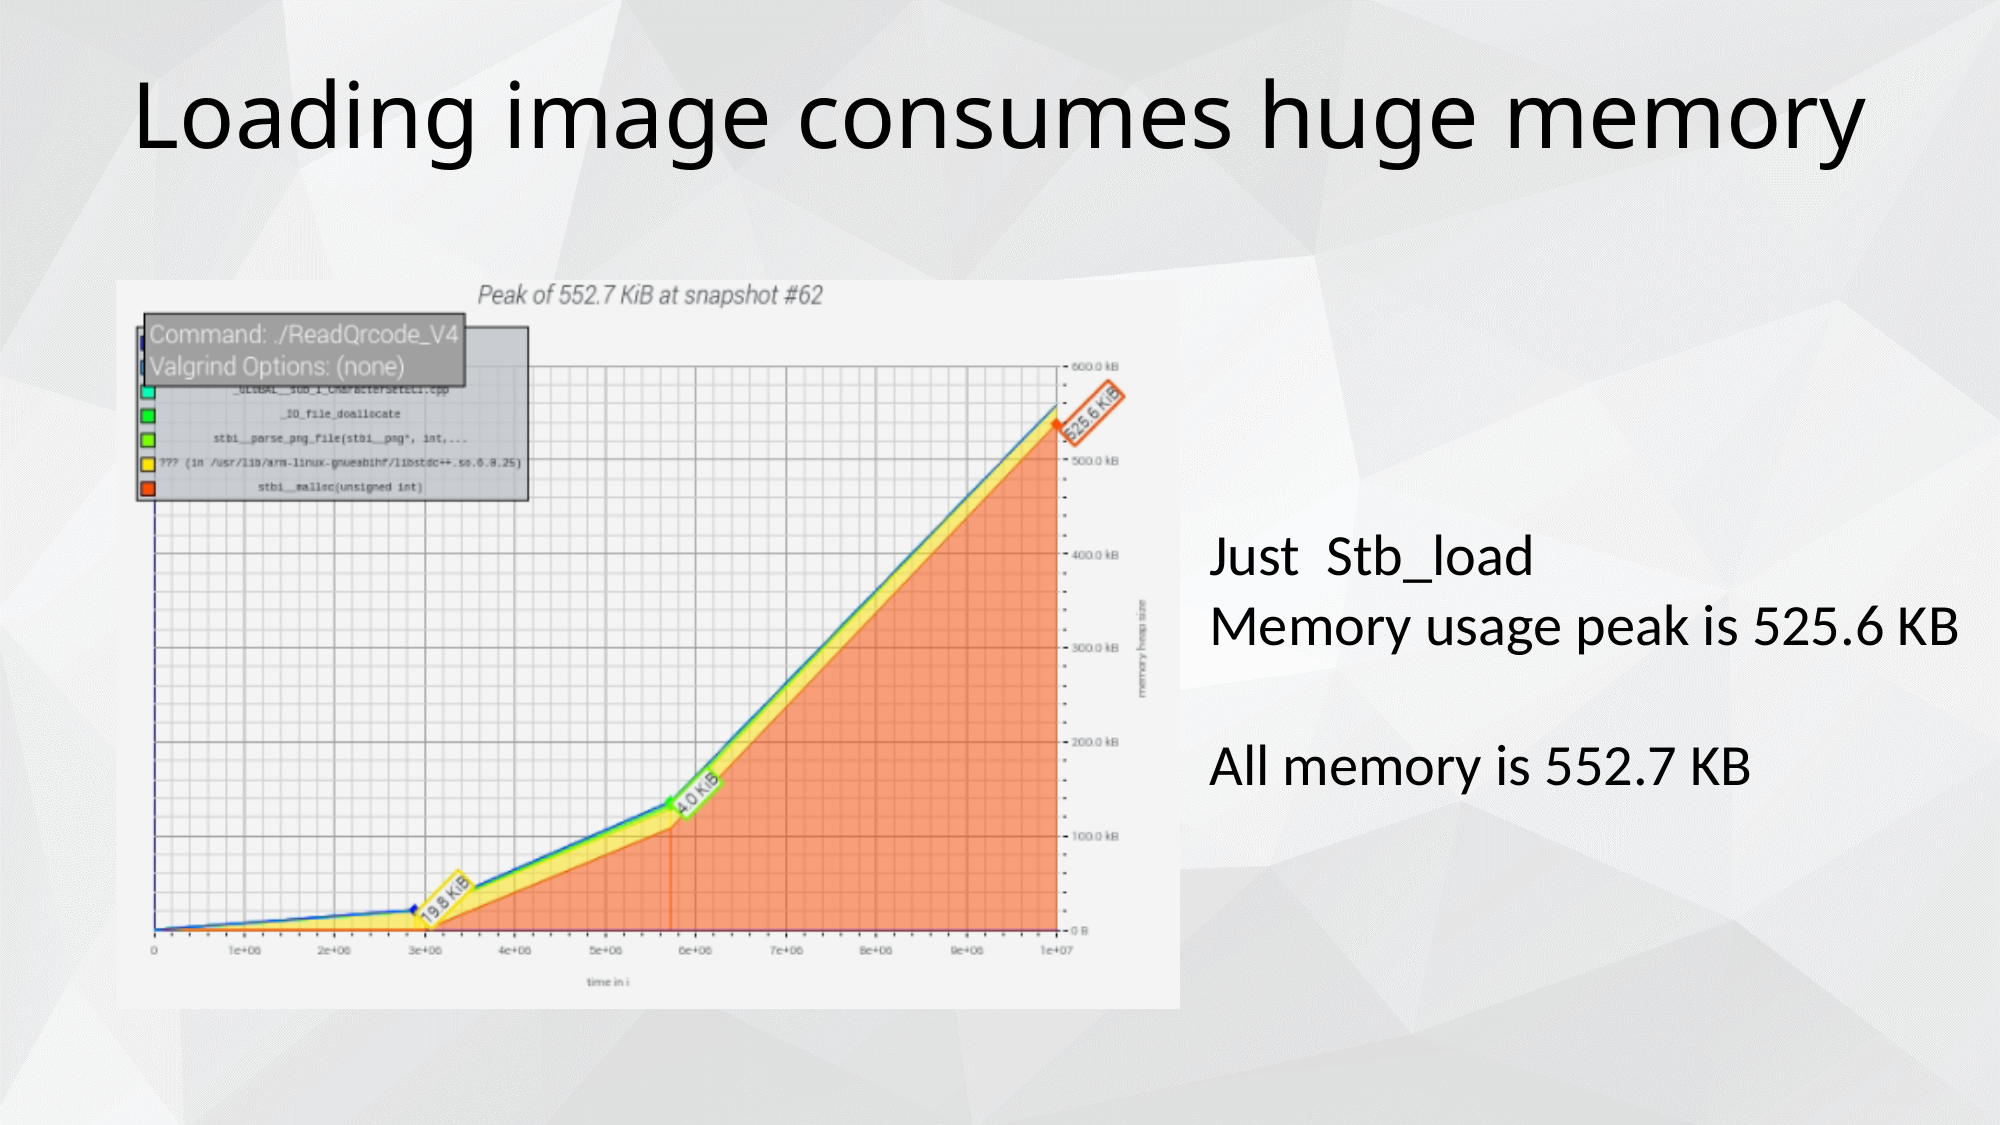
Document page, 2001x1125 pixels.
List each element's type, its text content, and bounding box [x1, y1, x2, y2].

title Loading image consumes huge memory [0, 0, 2000, 253]
text_box Just Stb_load Memory usage peak is 525.6 KB All memory is 552.7 KB [1194, 509, 2000, 805]
picture [0, 253, 2000, 1125]
